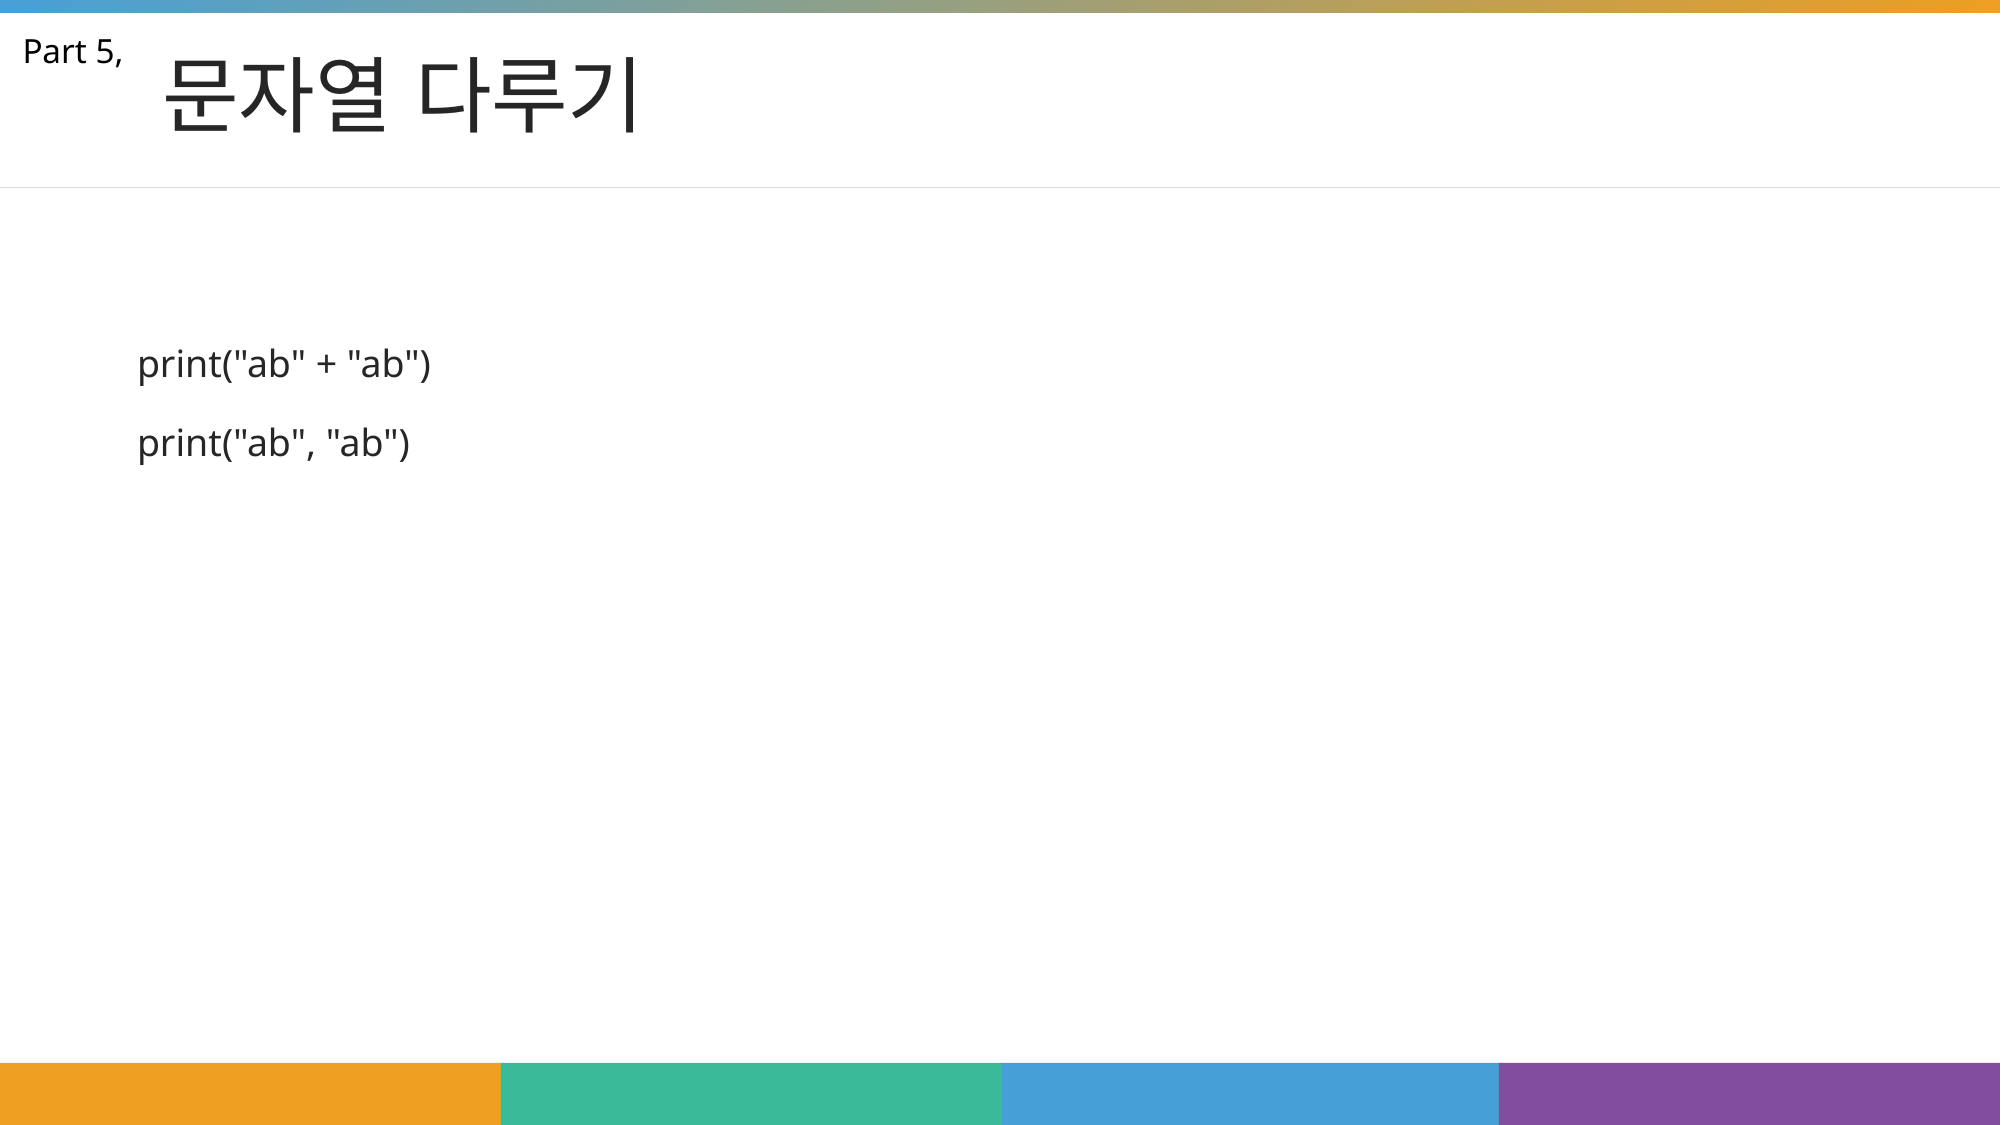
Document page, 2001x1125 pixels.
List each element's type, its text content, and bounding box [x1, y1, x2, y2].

text_box [0, 0, 2000, 13]
list print("ab" + "ab") print("ab", "ab") [122, 253, 1928, 1063]
title 문자열 다루기 [147, 20, 1286, 179]
text_box Part 5, [7, 22, 147, 78]
